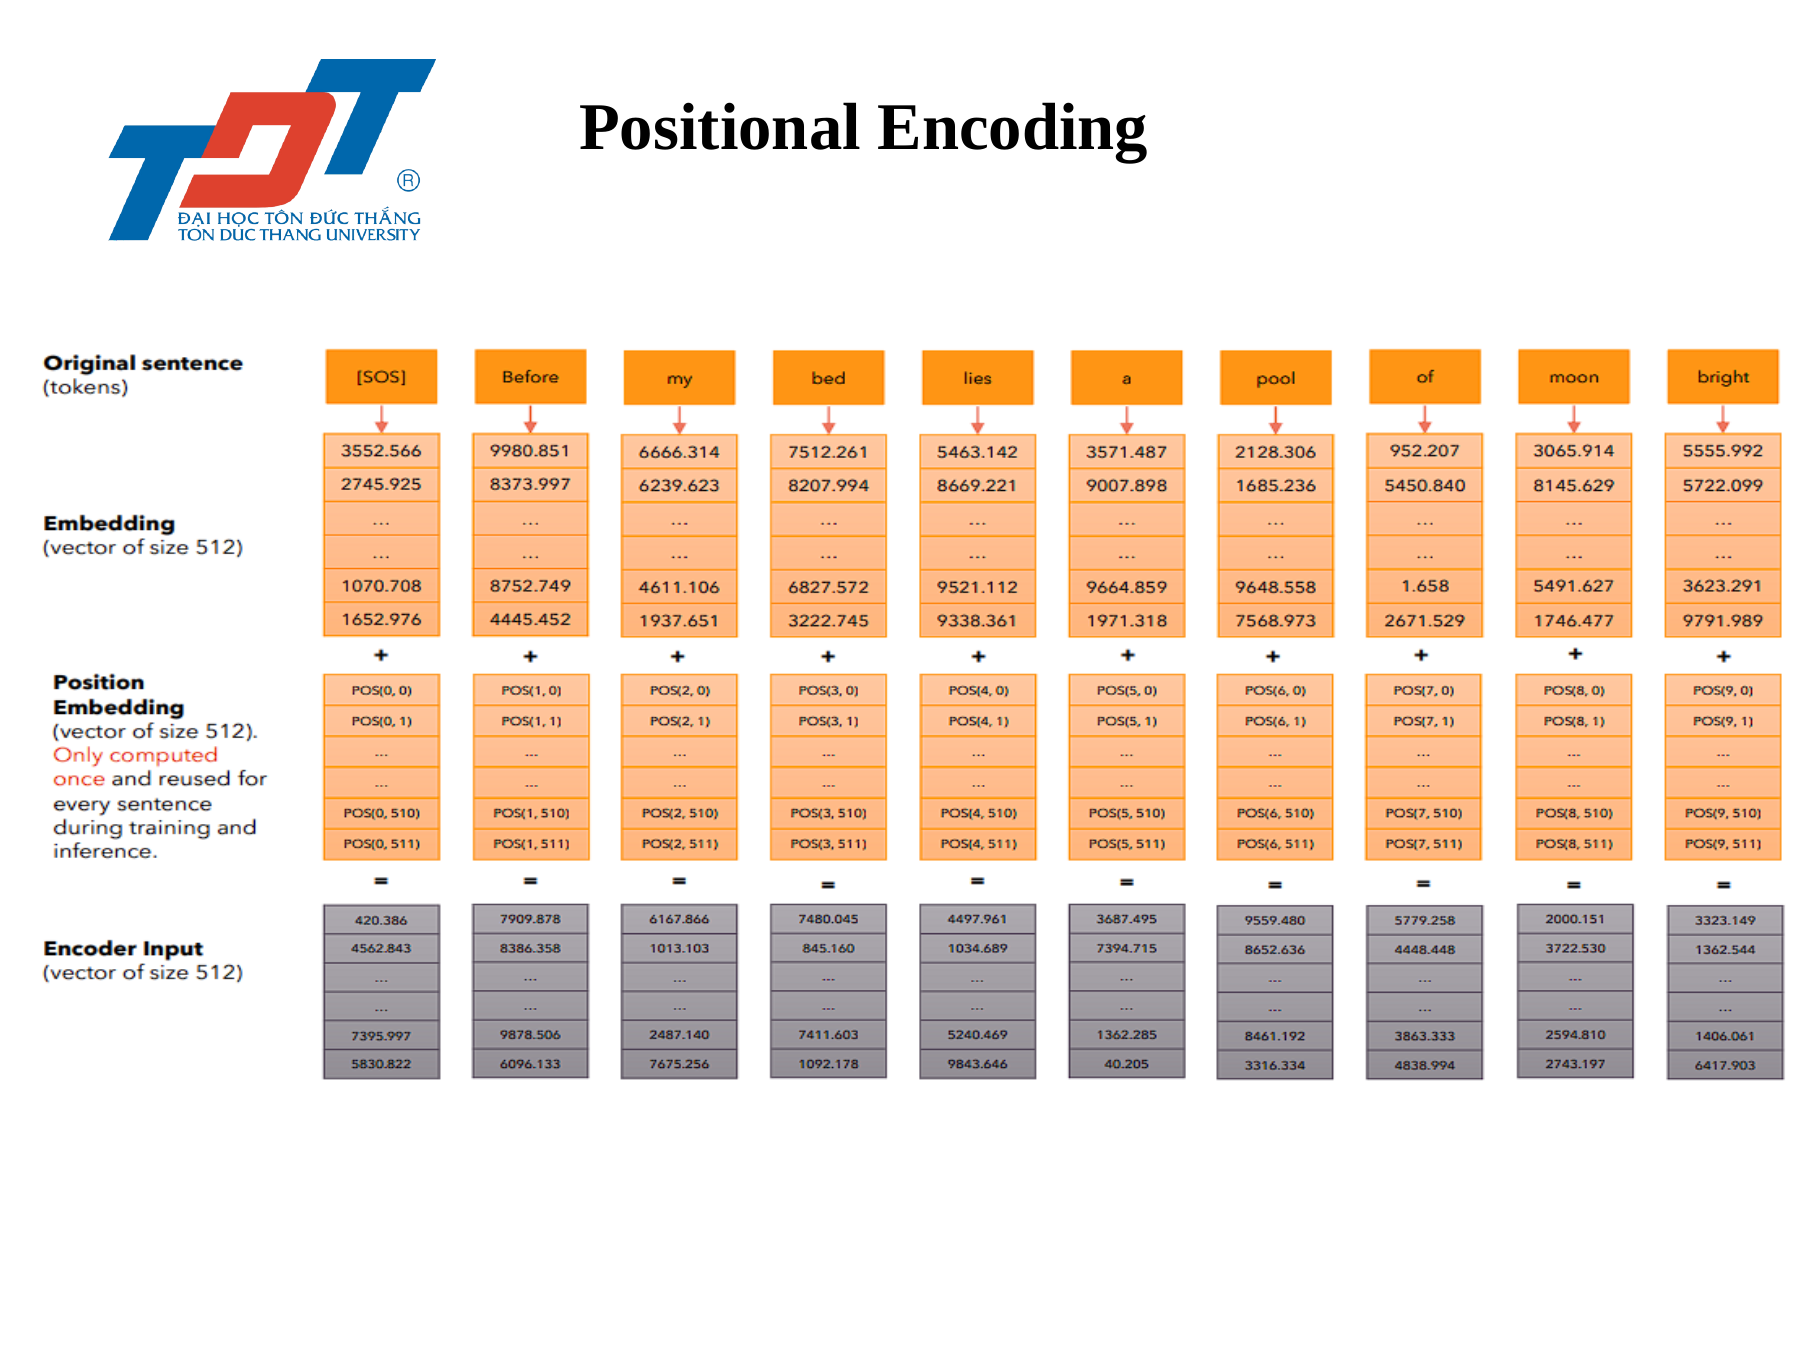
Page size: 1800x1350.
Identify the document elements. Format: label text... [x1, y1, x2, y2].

picture [4, 299, 1800, 1120]
picture [108, 59, 436, 241]
text_box Positional Encoding [564, 75, 1800, 171]
